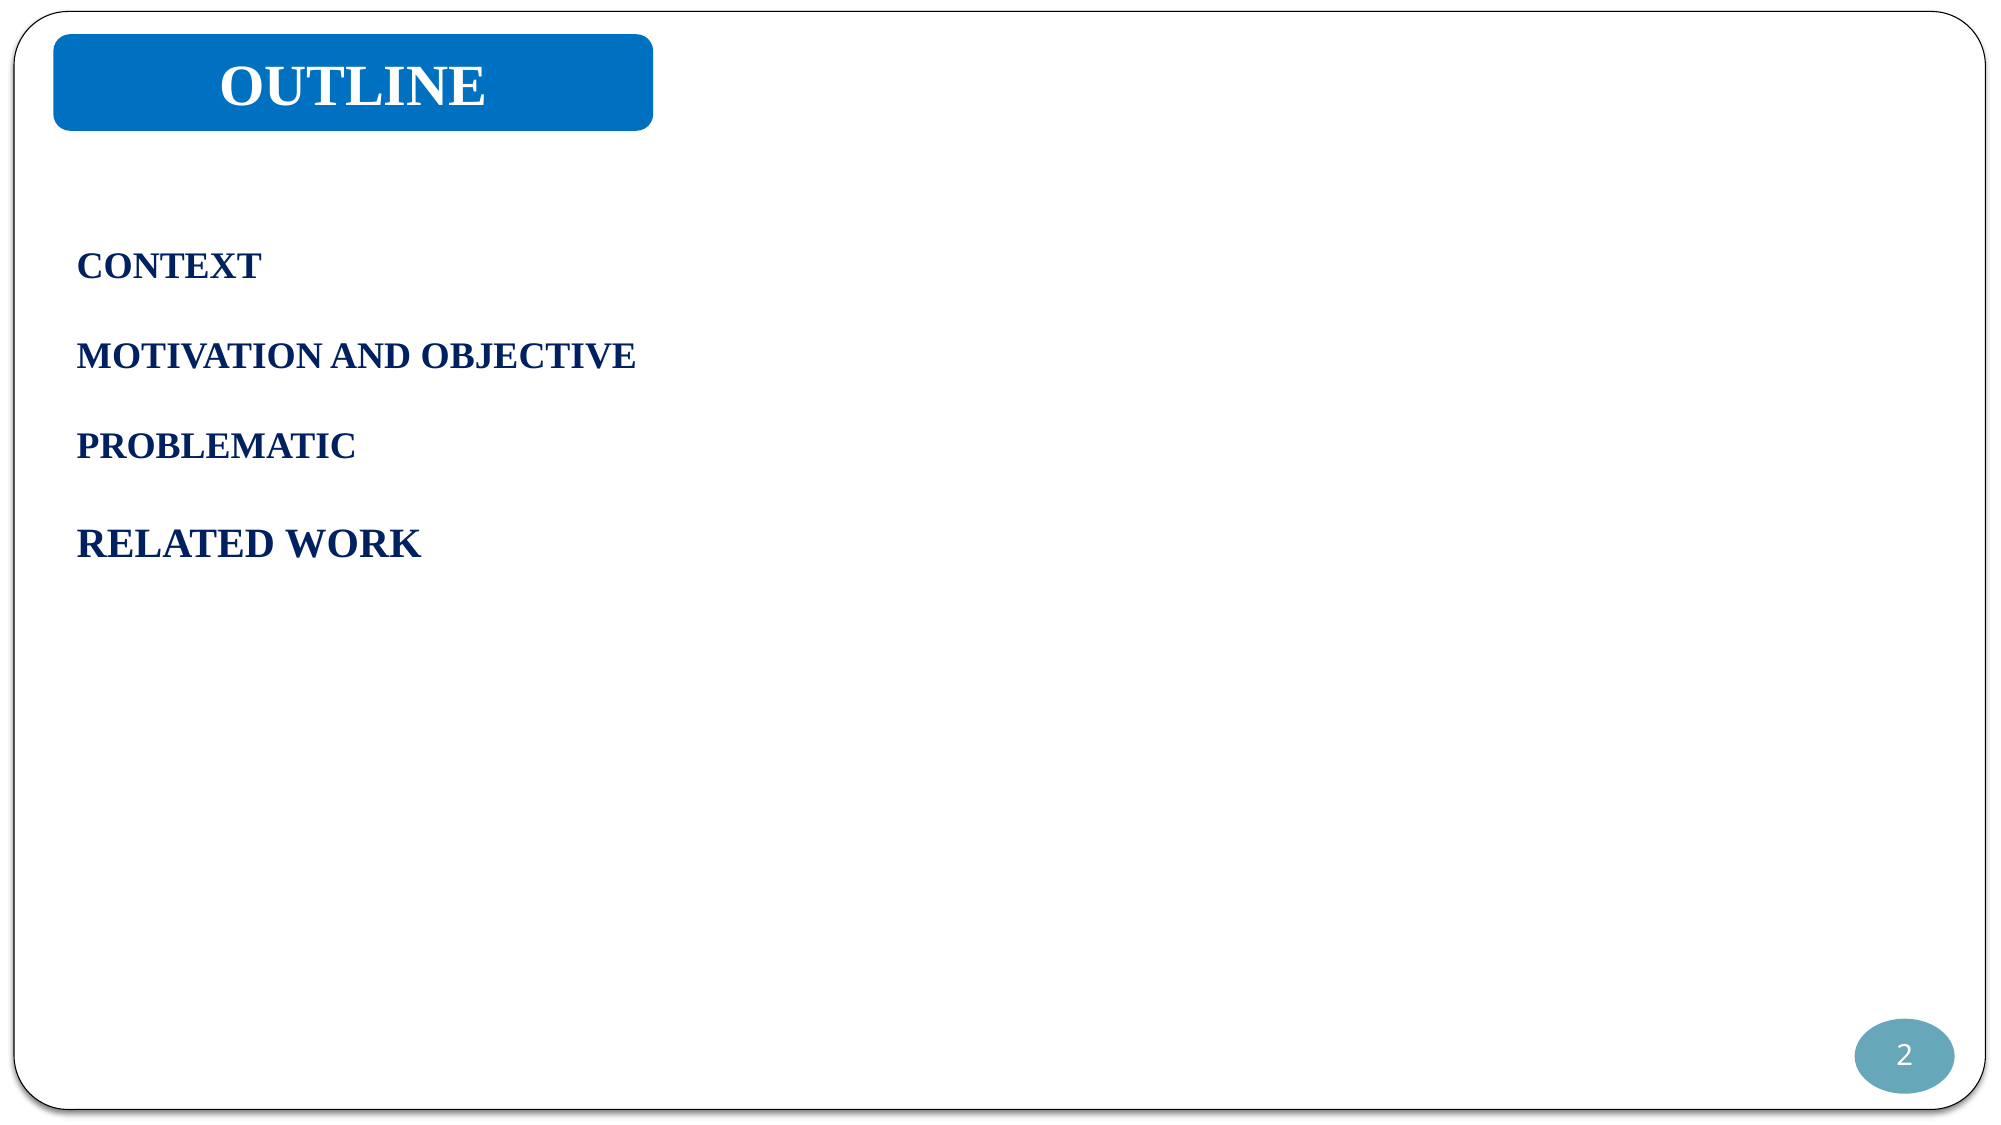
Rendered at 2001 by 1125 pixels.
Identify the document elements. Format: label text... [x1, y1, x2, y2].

text_box CONTEXT MOTIVATION AND OBJECTIVE PROBLEMATIC RELATED WORK [61, 188, 1492, 844]
slide_number 2 [1854, 1018, 1955, 1094]
text_box OUTLINE [53, 34, 654, 131]
